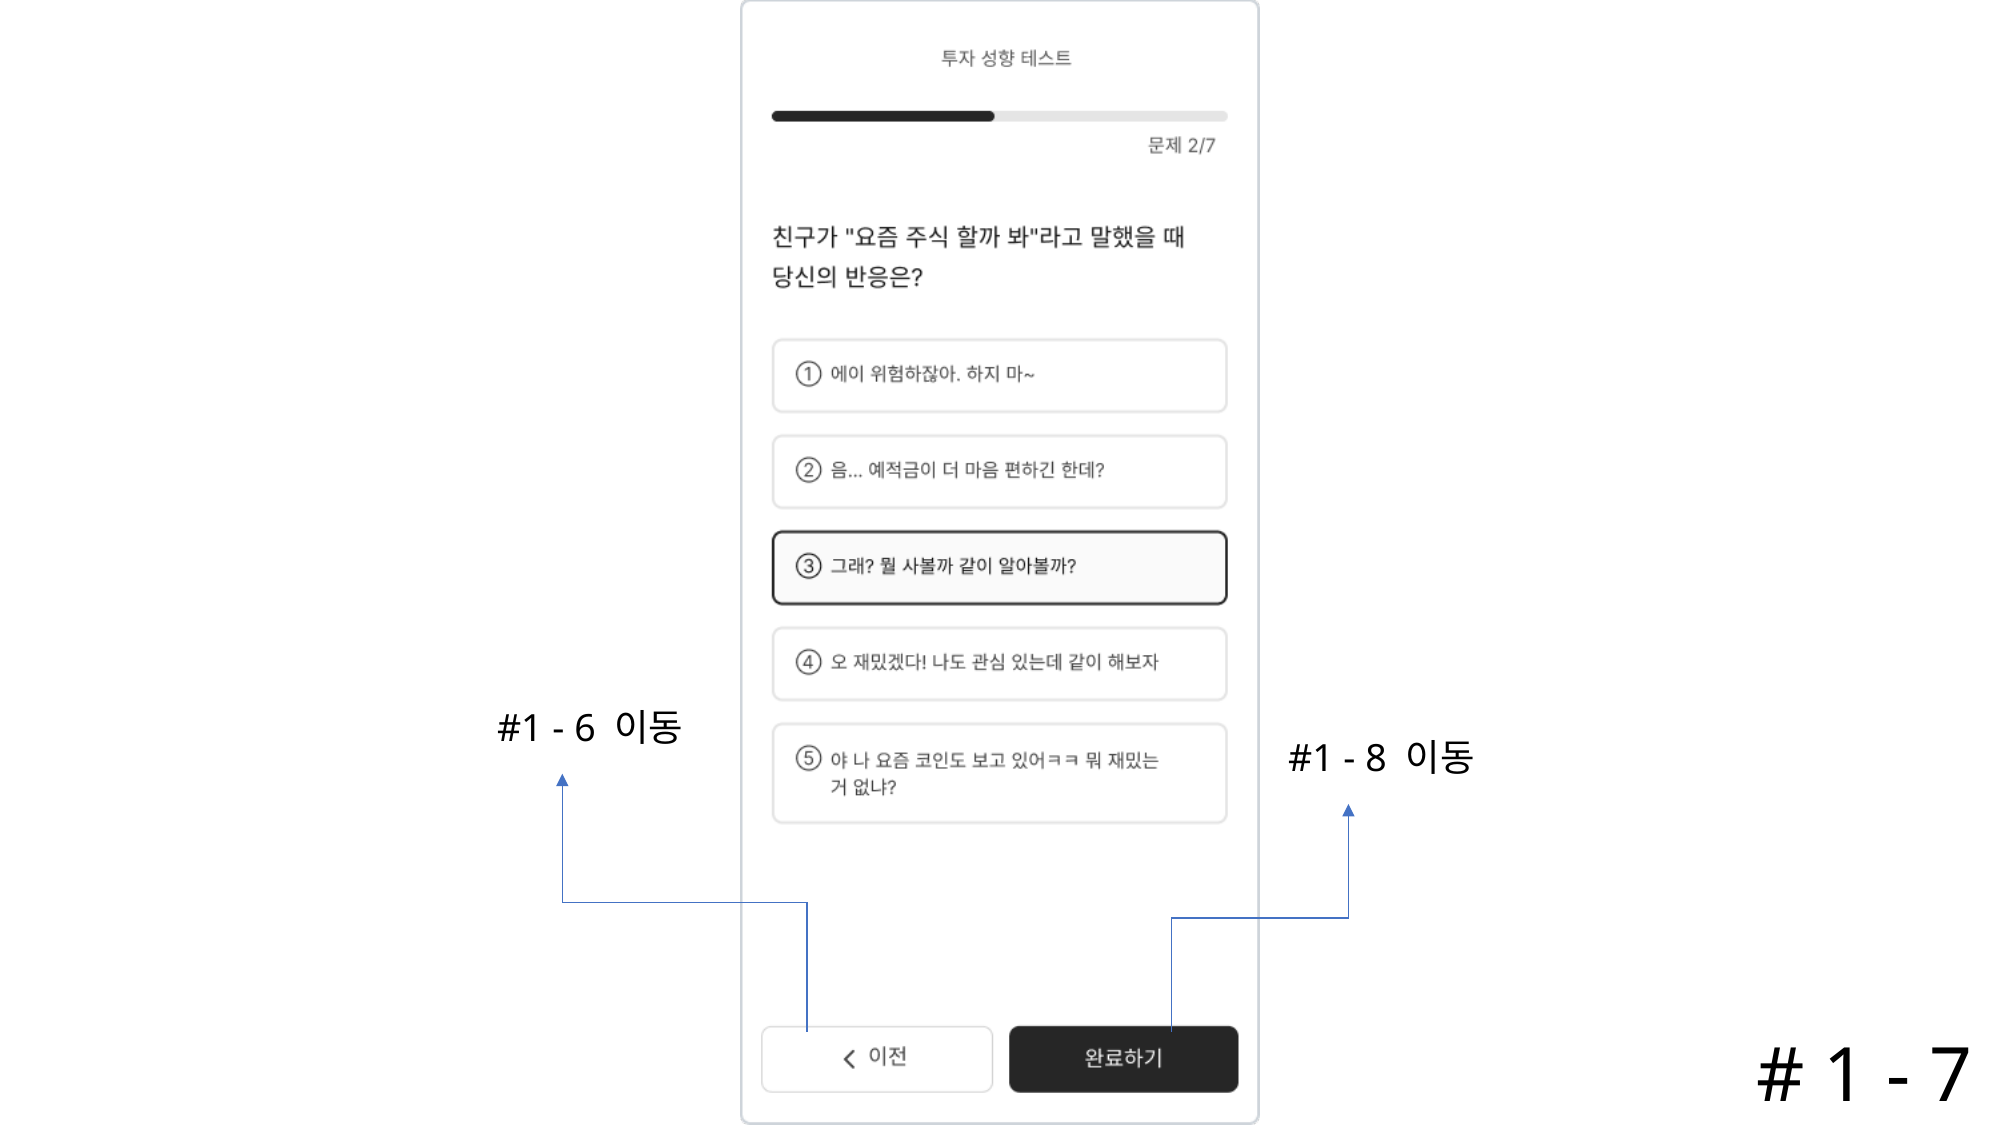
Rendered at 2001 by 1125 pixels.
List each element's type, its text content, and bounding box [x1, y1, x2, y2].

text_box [555, 780, 814, 1026]
text_box # 1 - 7 [1741, 1018, 1989, 1124]
picture [740, 0, 1260, 1125]
text_box #1 - 8 이동 [1273, 726, 1490, 787]
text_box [1145, 829, 1375, 1007]
text_box #1 - 6 이동 [482, 696, 709, 757]
